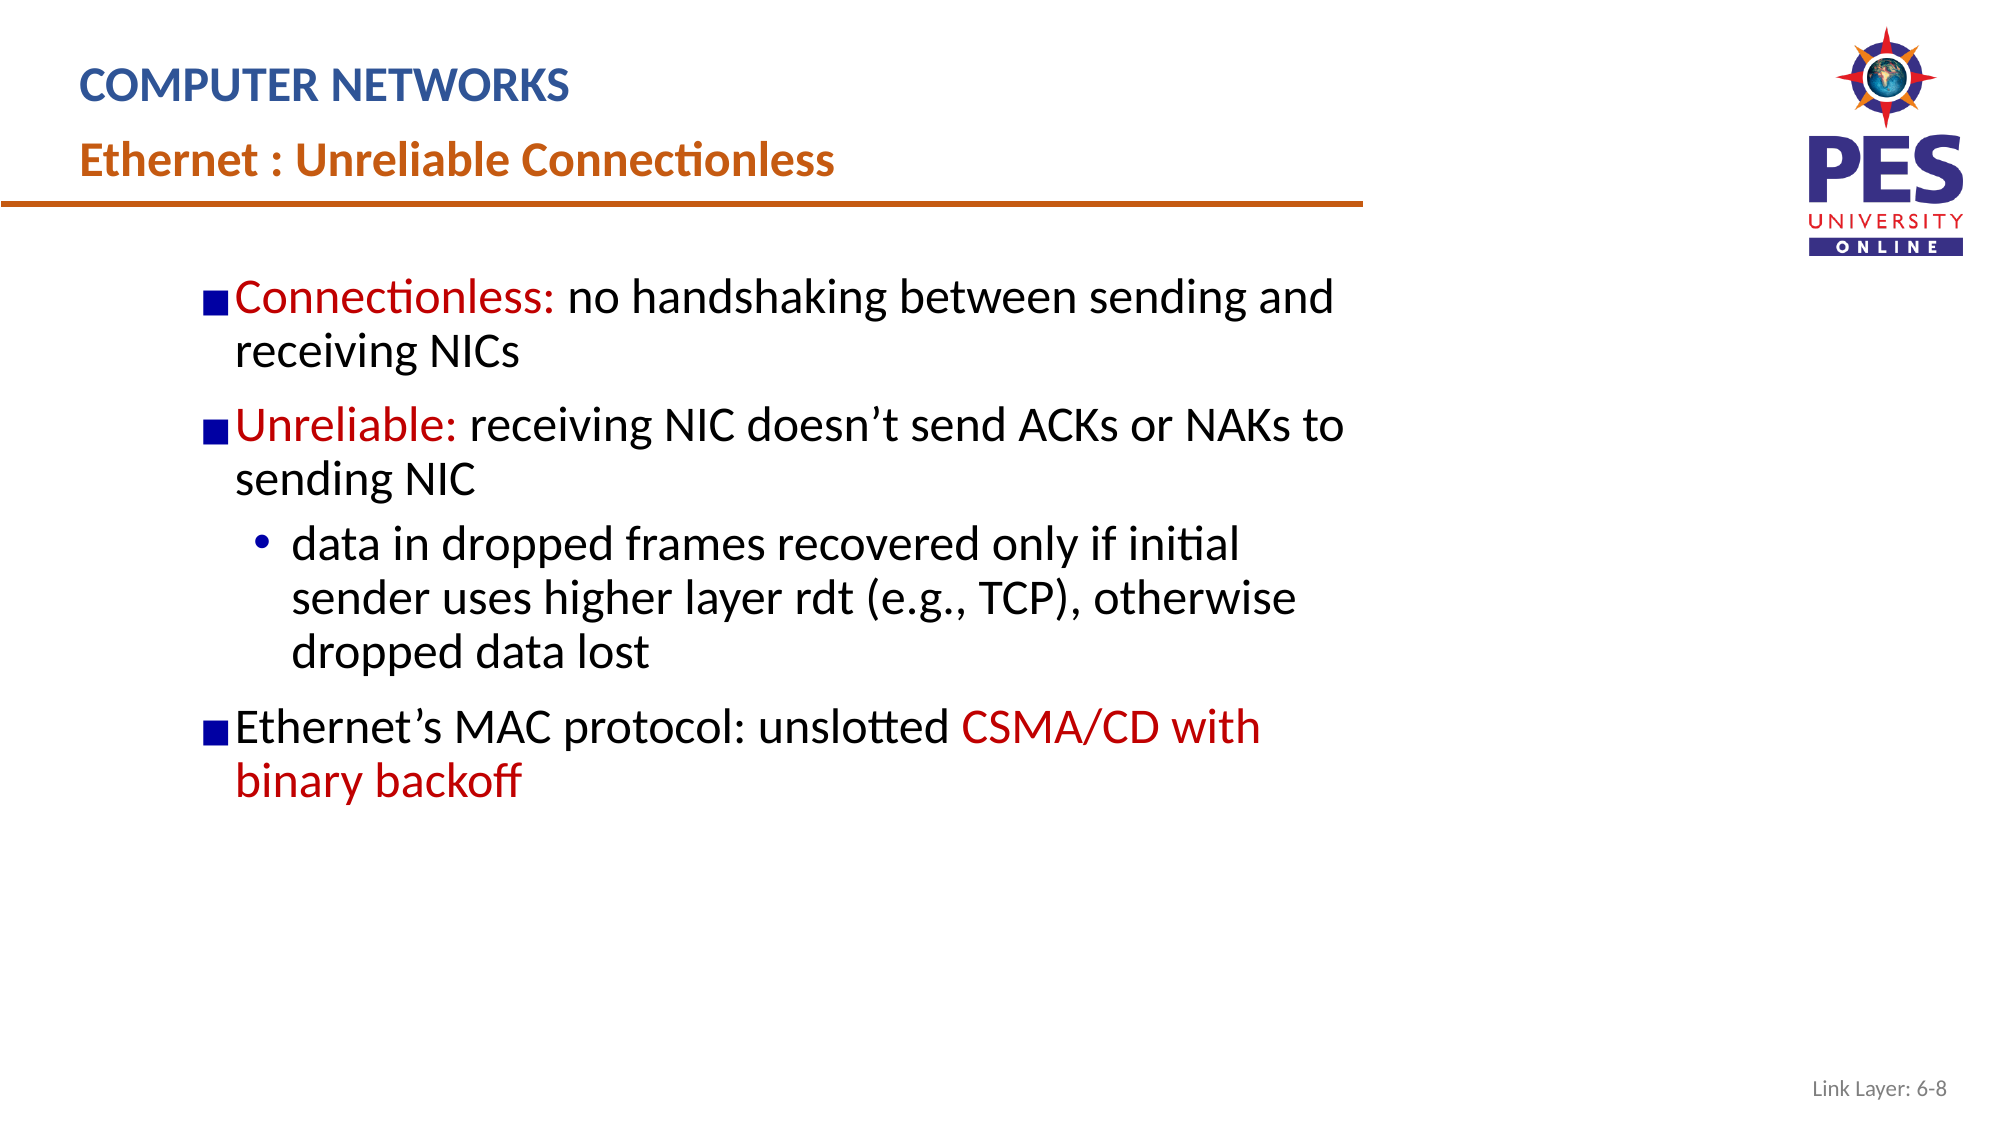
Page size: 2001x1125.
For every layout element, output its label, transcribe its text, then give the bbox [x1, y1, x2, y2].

slide_number Link Layer: 6-‹#› [1512, 1056, 1963, 1117]
picture [1809, 26, 1963, 256]
text_box Connectionless: no handshaking between sending and receiving NICs Unreliable: receiving NIC doesn’t send ACKs or NAKs to sending NIC data in dropped frames recovered only if initial sender uses higher layer rdt (e.g., TCP), otherwise dropped data lost Ethernet’s MAC protocol: unslotted CSMA/CD with binary backoff [162, 262, 1363, 1025]
text_box Ethernet : Unreliable Connectionless [64, 119, 860, 195]
text_box COMPUTER NETWORKS [64, 43, 1295, 119]
